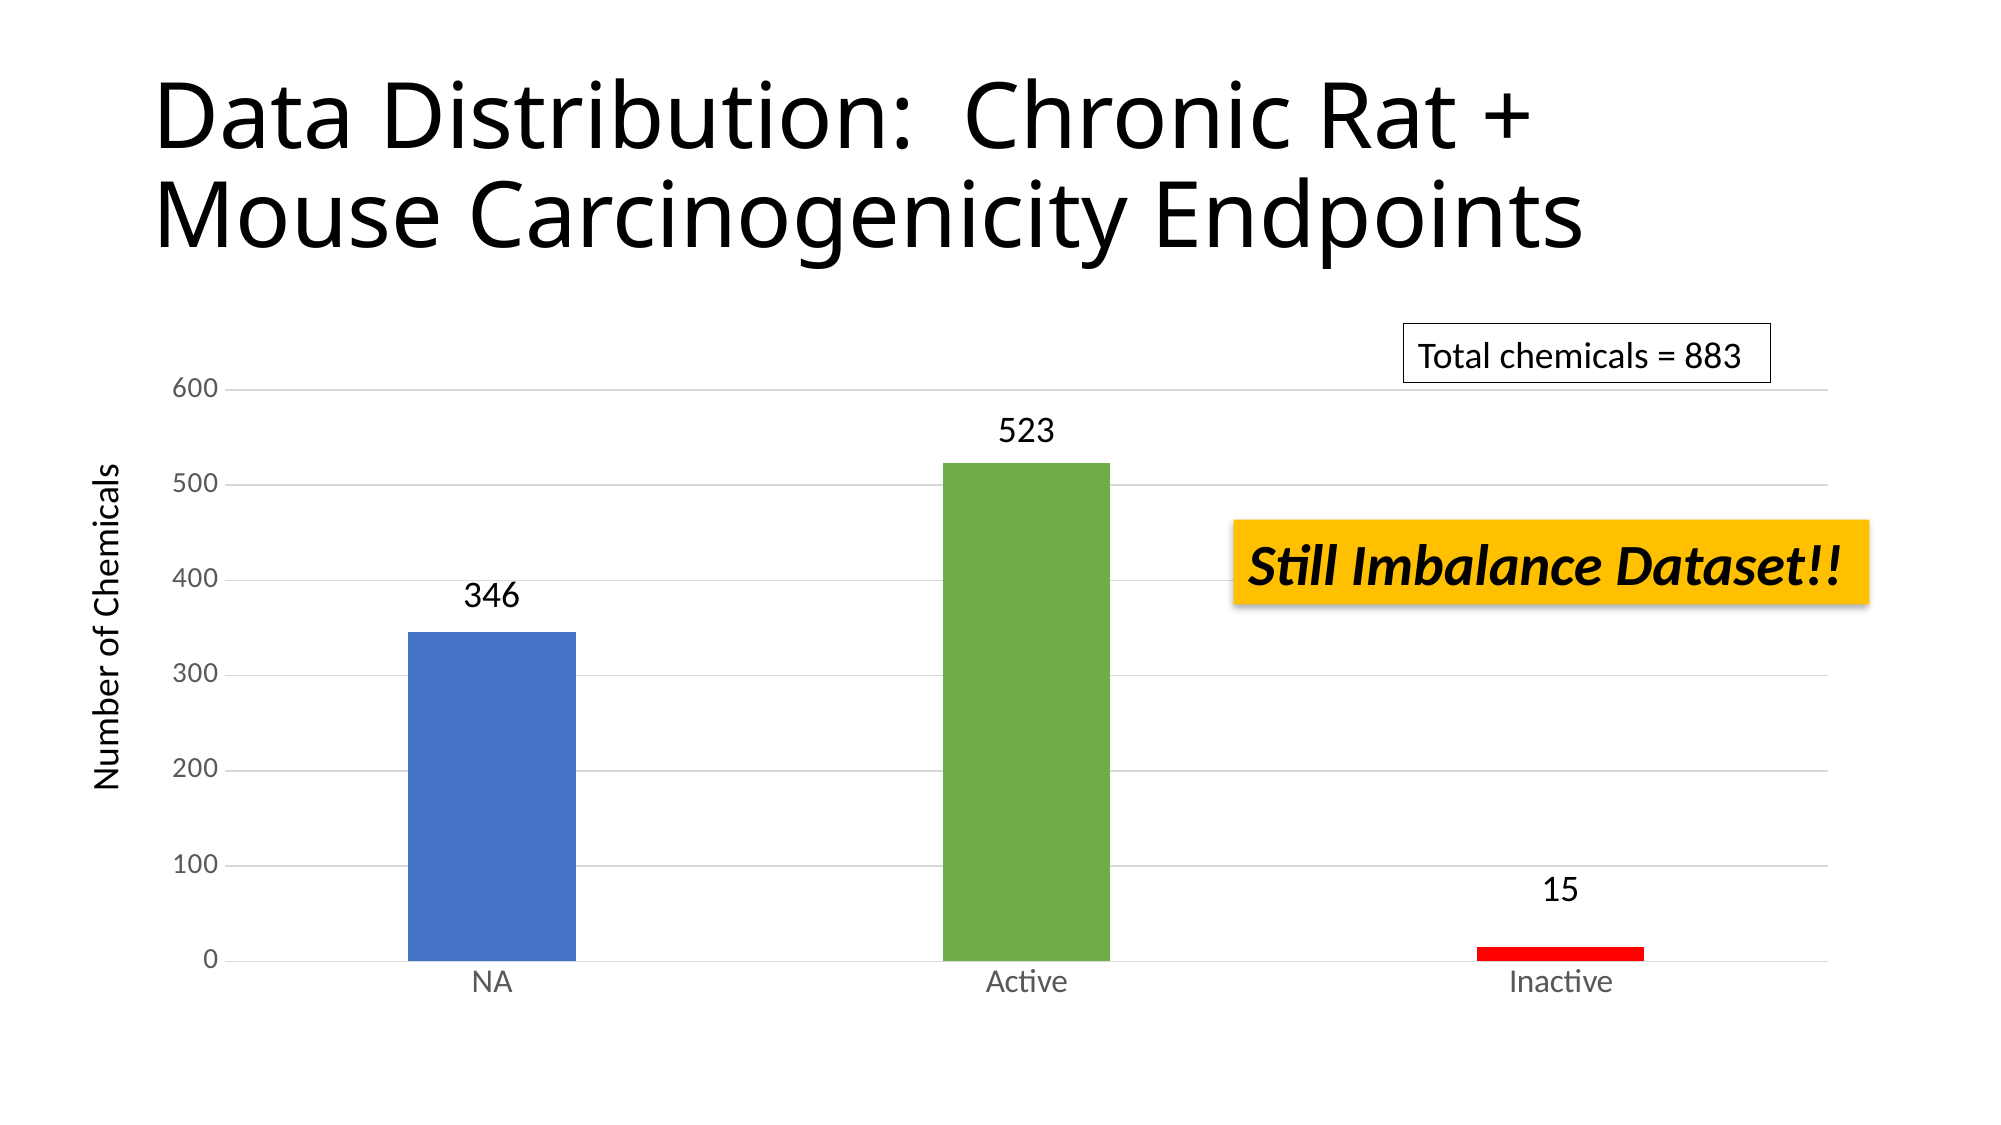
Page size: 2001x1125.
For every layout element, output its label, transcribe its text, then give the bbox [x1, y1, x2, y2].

text_box Still Imbalance Dataset!! [1863, 519, 1870, 605]
chart [137, 362, 1863, 1014]
title Data Distribution: Chronic Rat + Mouse Carcinogenicity Endpoints [137, 59, 1863, 278]
text_box Total chemicals = 883 [1403, 323, 1771, 362]
text_box Number of Chemicals [73, 445, 134, 807]
